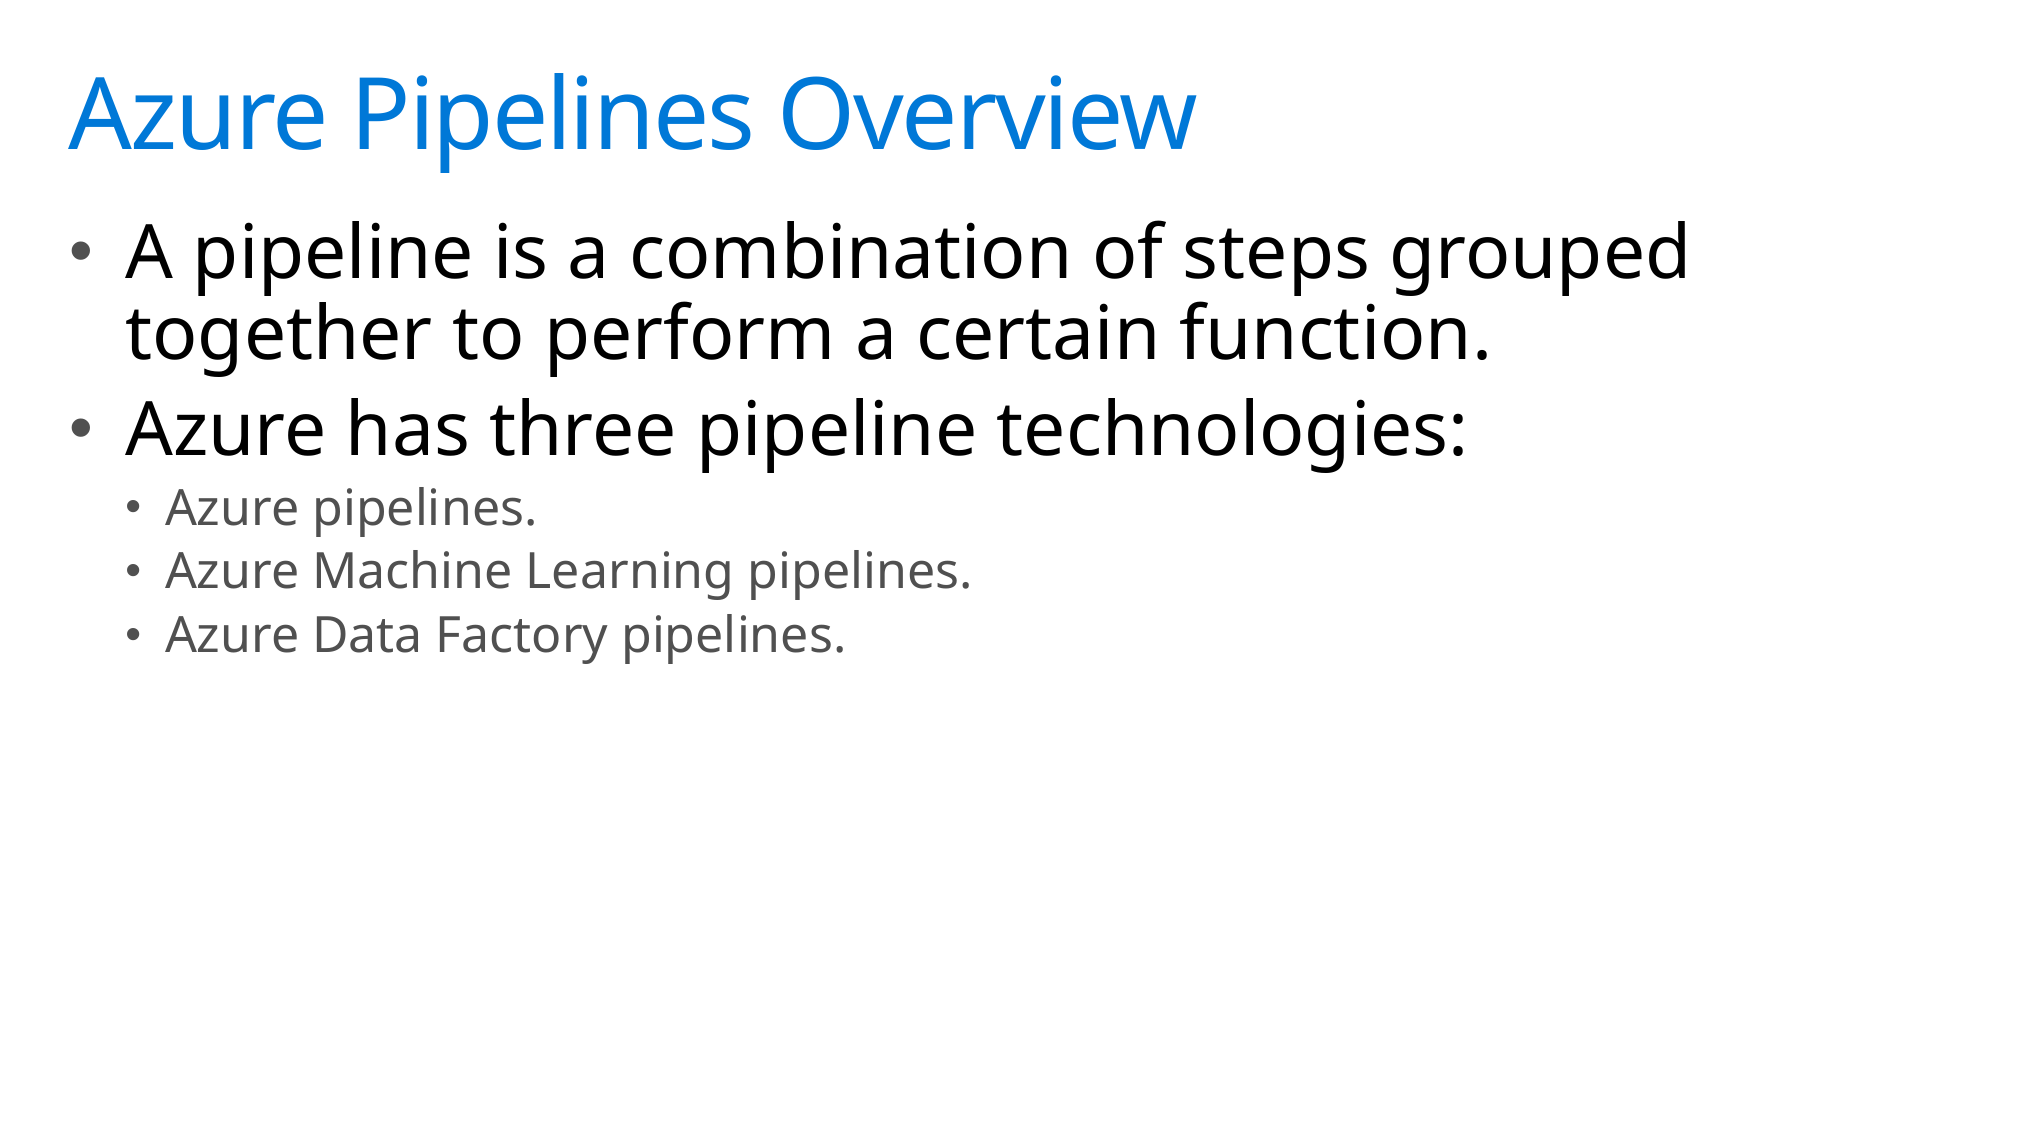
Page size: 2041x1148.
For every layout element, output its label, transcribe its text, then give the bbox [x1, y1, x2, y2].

title Azure Pipelines Overview [45, 48, 1996, 199]
list A pipeline is a combination of steps grouped together to perform a certain function. Azure has three pipeline technologies: Azure pipelines. Azure Machine Learning pipelines. Azure Data Factory pipelines. [45, 199, 1995, 694]
